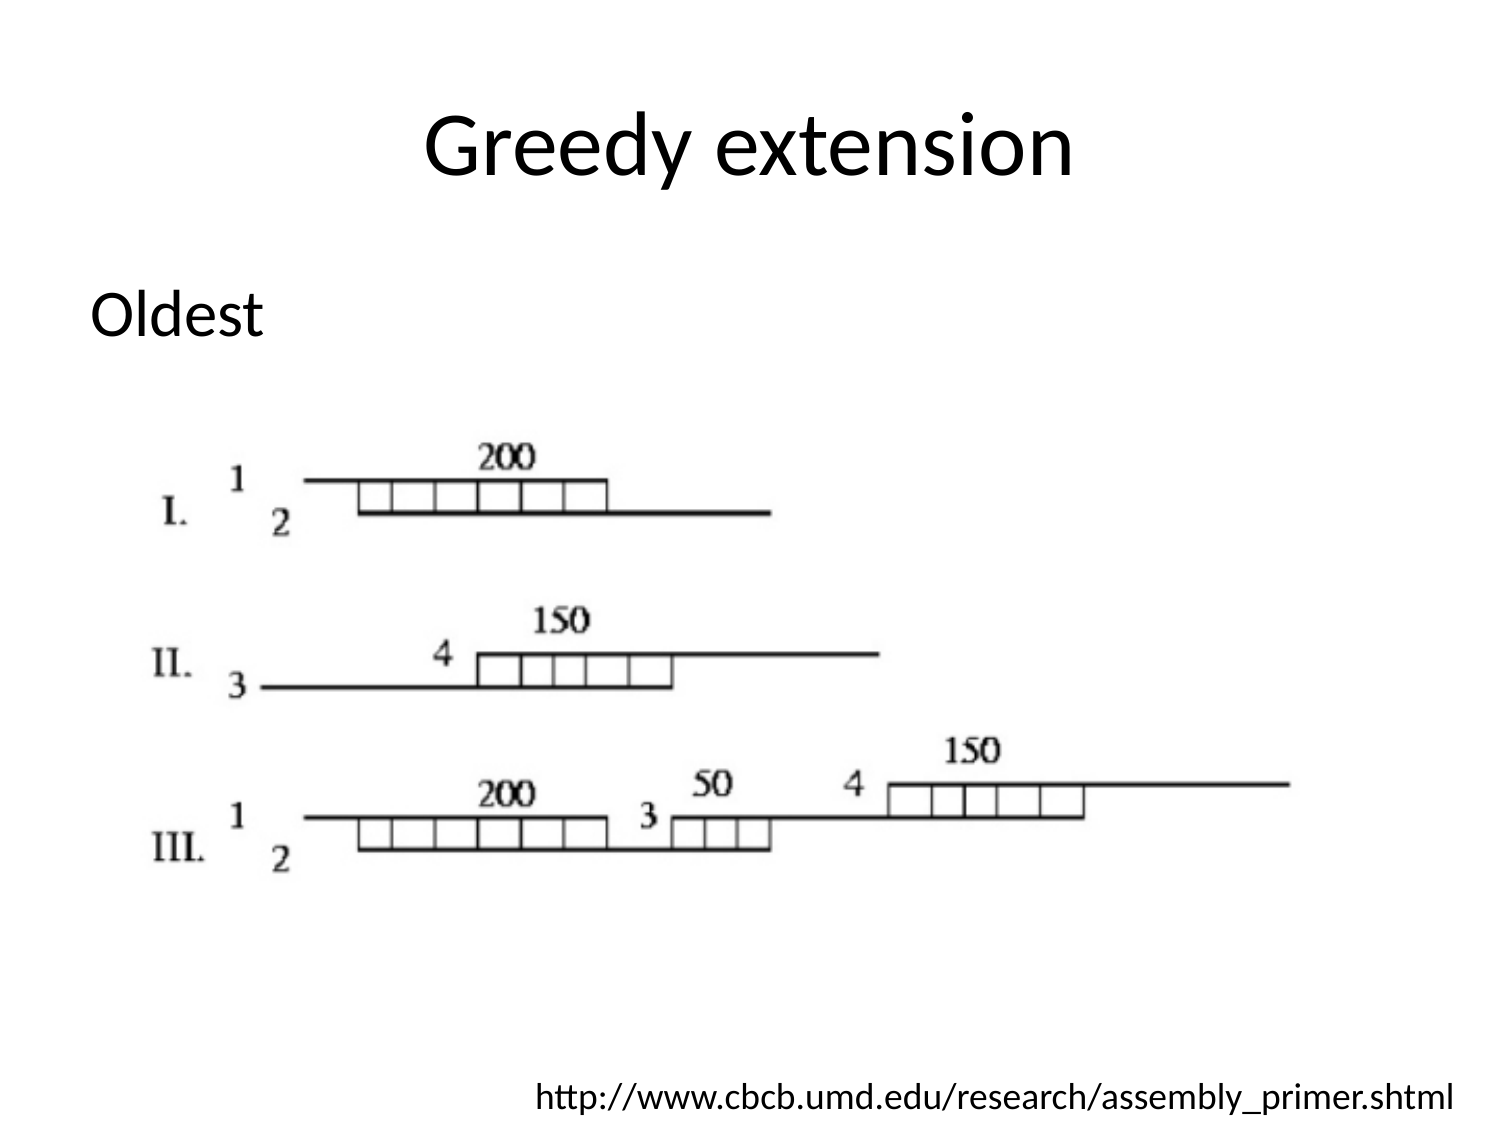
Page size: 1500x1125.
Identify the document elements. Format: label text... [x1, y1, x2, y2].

text_box http://www.cbcb.umd.edu/research/assembly_primer.shtml [520, 1064, 1471, 1125]
picture [124, 414, 1376, 903]
list Oldest [75, 262, 1425, 1005]
title Greedy extension [75, 45, 1425, 233]
